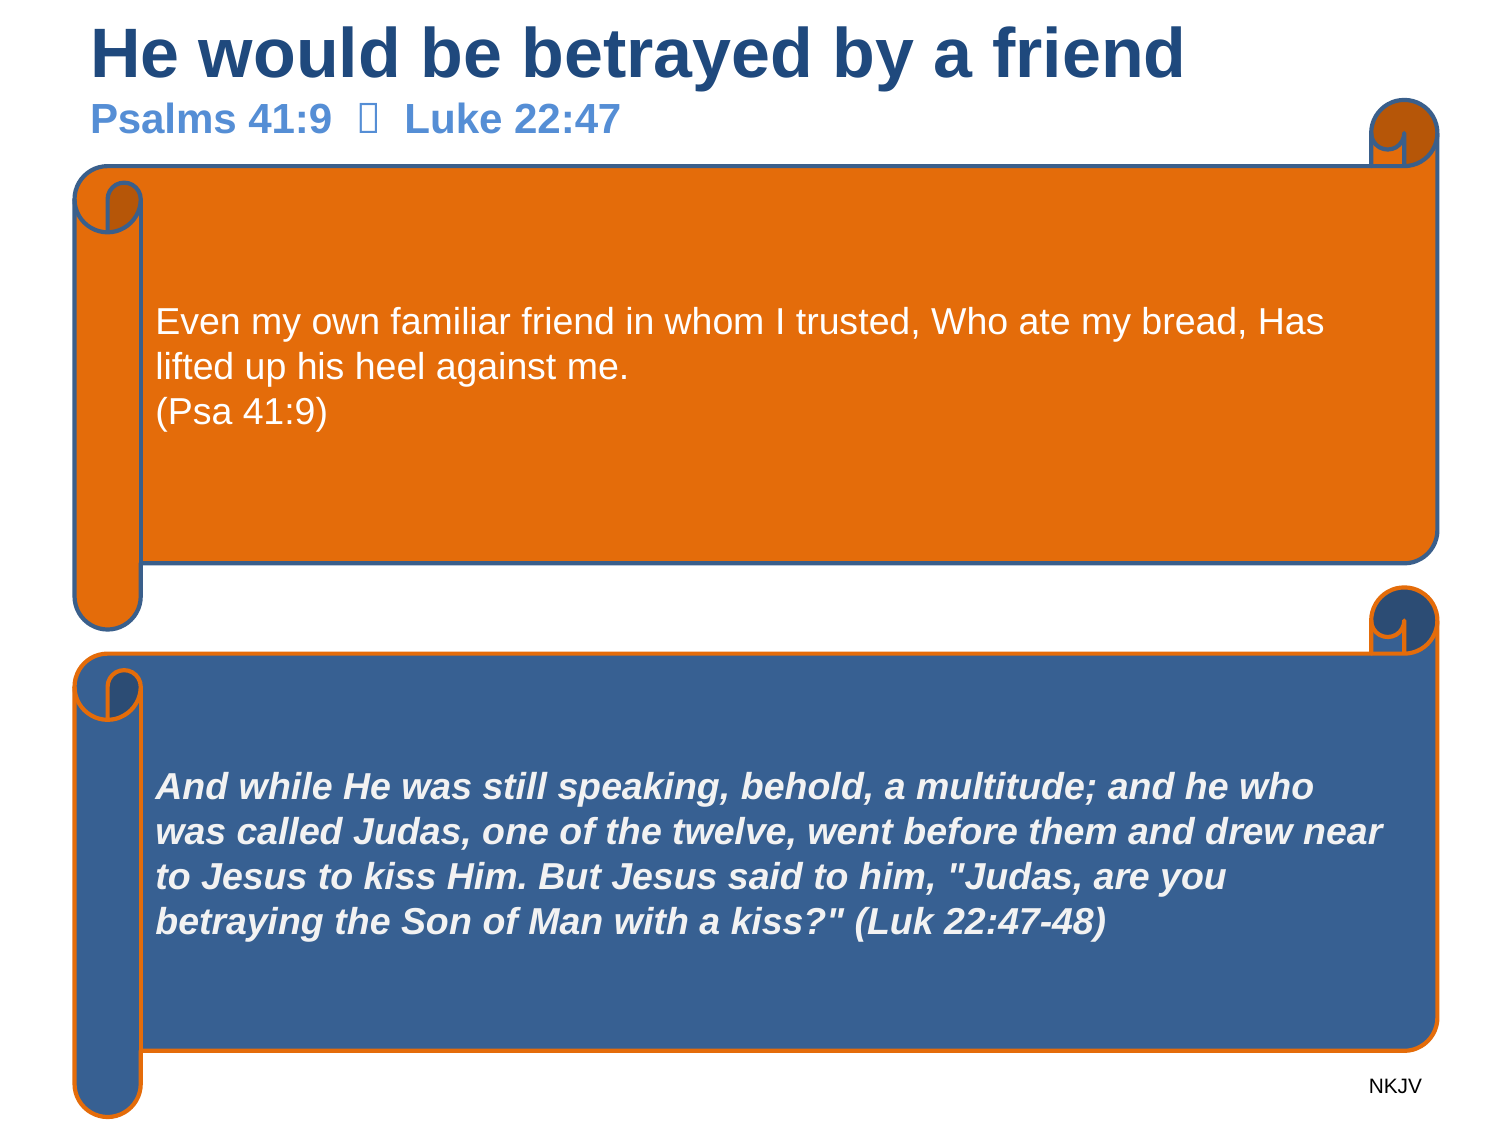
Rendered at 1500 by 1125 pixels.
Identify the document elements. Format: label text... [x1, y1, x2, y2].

text_box And while He was still speaking, behold, a multitude; and he who was called Judas, one of the twelve, went before them and drew near to Jesus to kiss Him. But Jesus said to him, "Judas, are you betraying the Son of Man with a kiss?" (Luk 22:47-48) [72, 585, 1440, 1120]
text_box Even my own familiar friend in whom I trusted, Who ate my bread, Has lifted up his heel against me. (Psa 41:9) [72, 97, 1440, 632]
text_box NKJV [1354, 1065, 1437, 1106]
title He would be betrayed by a friend Psalms 41:9  Luke 22:47 [75, 0, 1425, 150]
